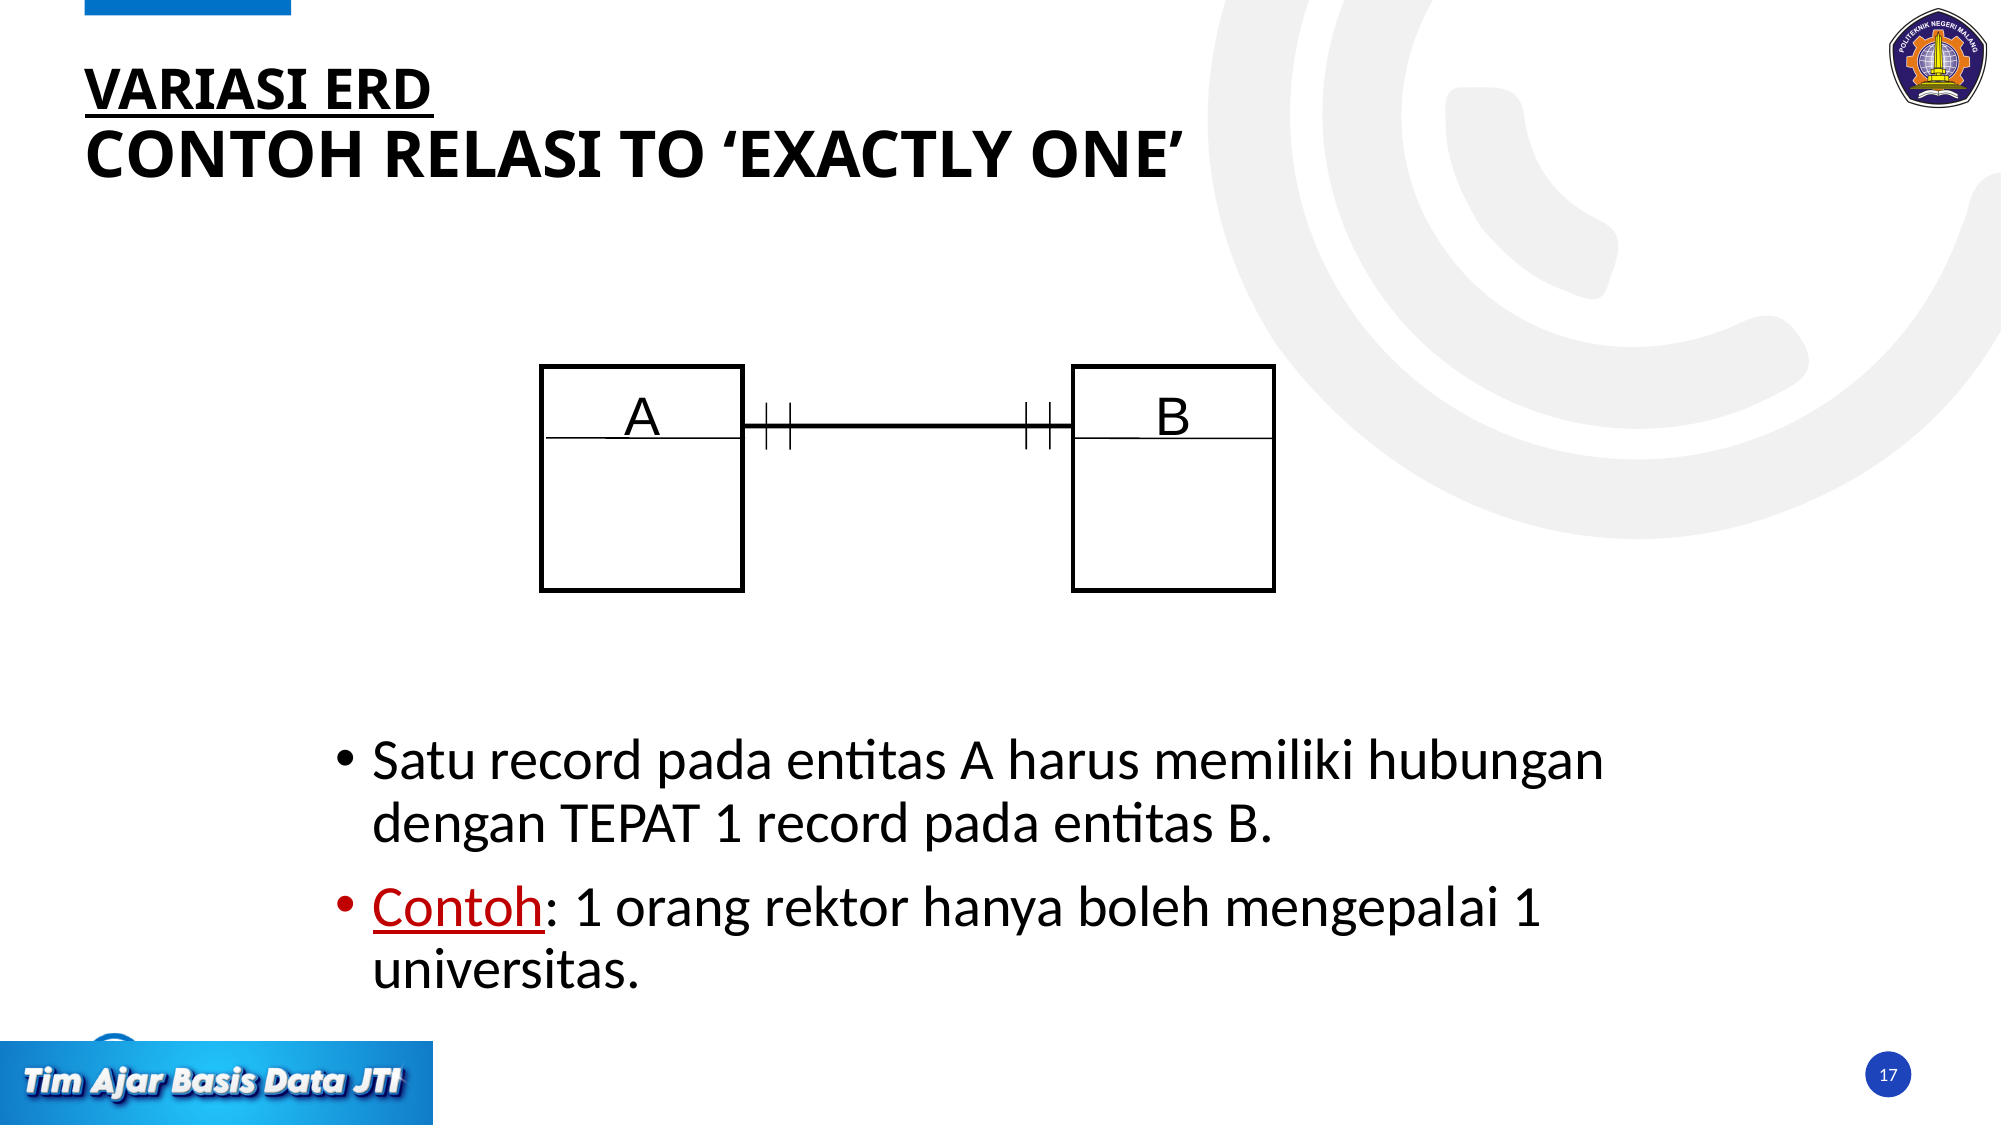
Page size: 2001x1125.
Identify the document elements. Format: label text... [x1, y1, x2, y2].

picture [1861, 0, 2001, 116]
list Satu record pada entitas A harus memiliki hubungan dengan TEPAT 1 record pada entitas B. Contoh: 1 orang rektor hanya boleh mengepalai 1 universitas. [319, 721, 1670, 1012]
title VARIASI ERD contoh Relasi to ‘Exactly one’ [84, 40, 1914, 192]
slide_number 17 [1864, 1059, 1913, 1090]
picture [0, 1027, 433, 1125]
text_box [541, 366, 1275, 591]
